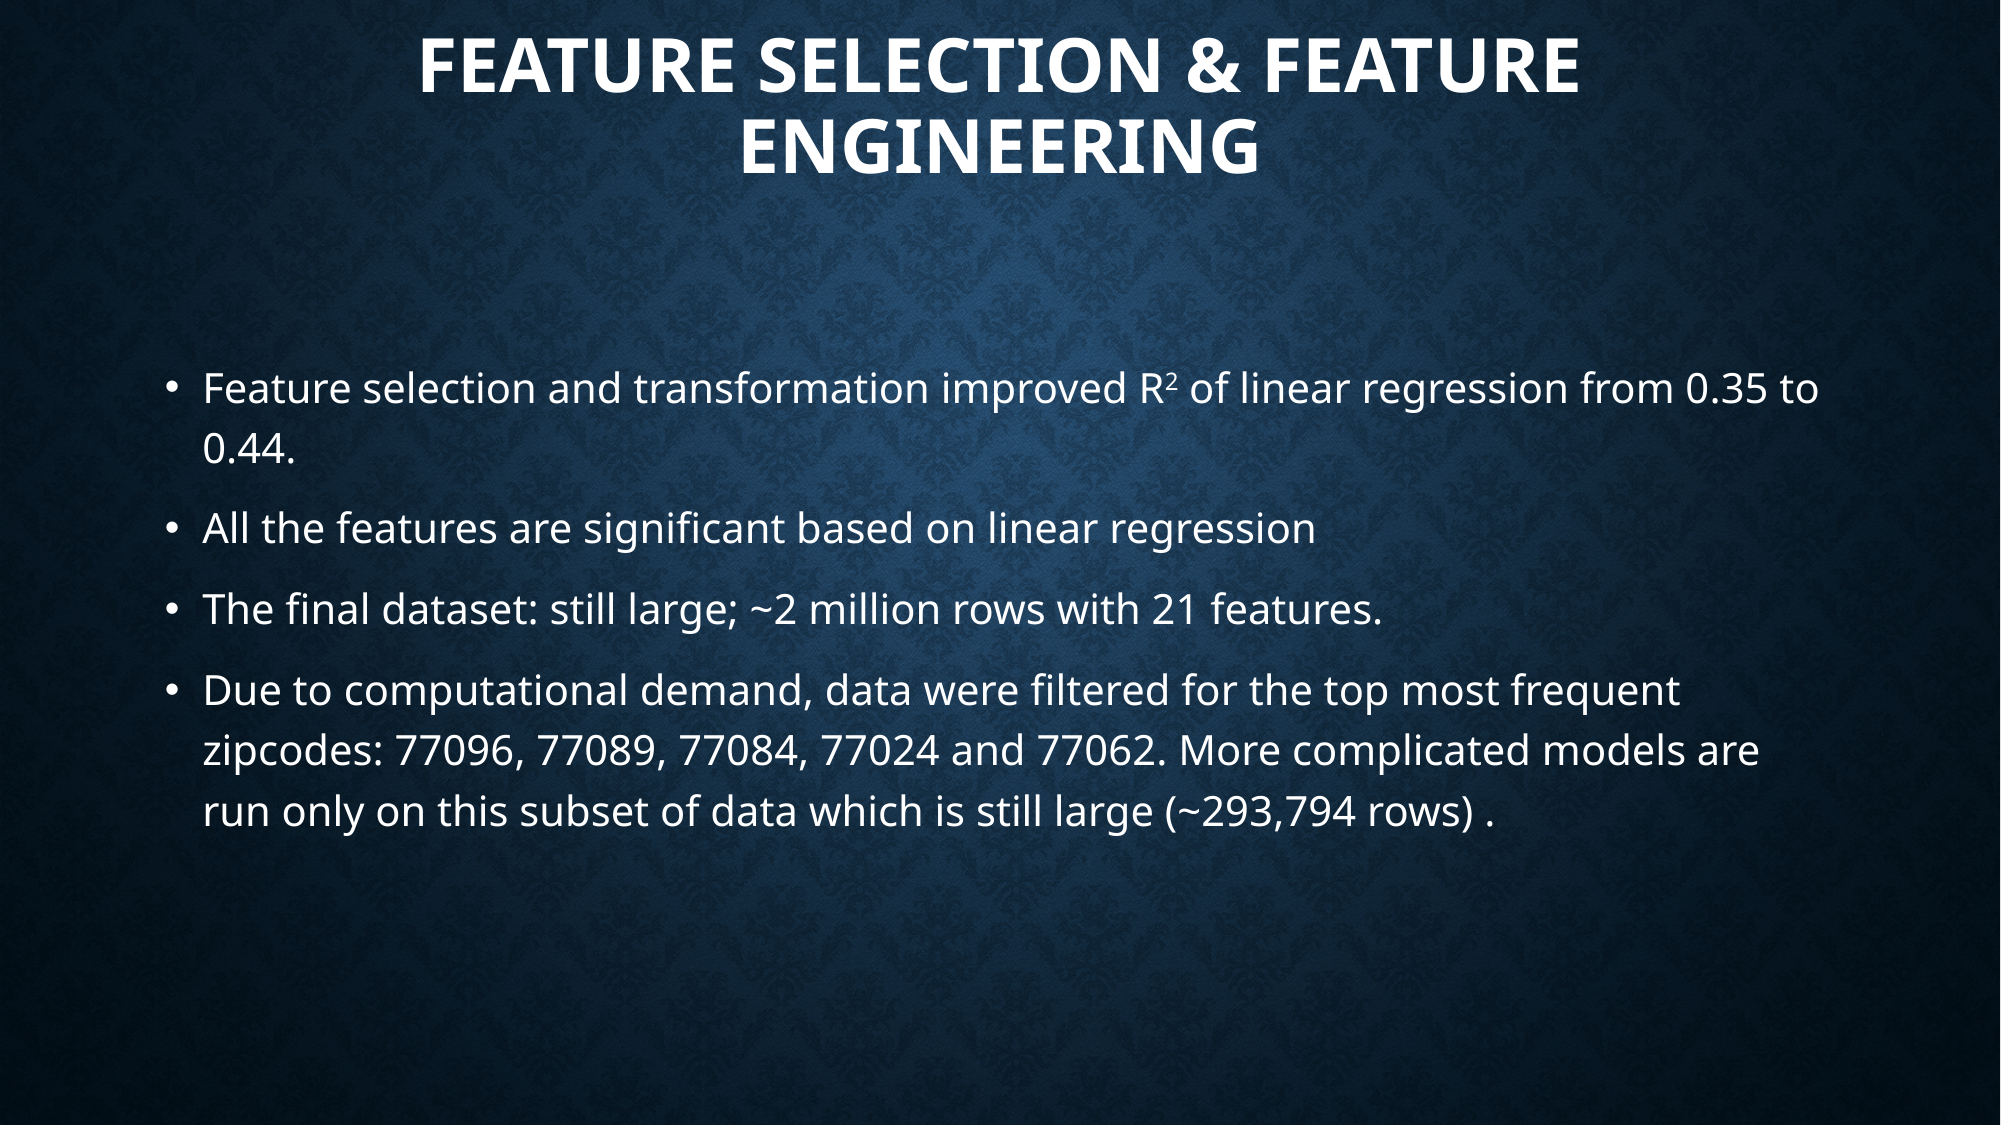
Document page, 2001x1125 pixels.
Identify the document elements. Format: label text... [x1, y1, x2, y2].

title Feature Selection & Feature Engineering [150, 1, 1850, 218]
list Feature selection and transformation improved R2 of linear regression from 0.35 to 0.44. All the features are significant based on linear regression The final dataset: still large; ~2 million rows with 21 features. Due to computational demand, data were filtered for the top most frequent zipcodes: 77096, 77089, 77084, 77024 and 77062. More complicated models are run only on this subset of data which is still large (~293,794 rows) . [149, 343, 1851, 1034]
text_box [149, 587, 1151, 1096]
